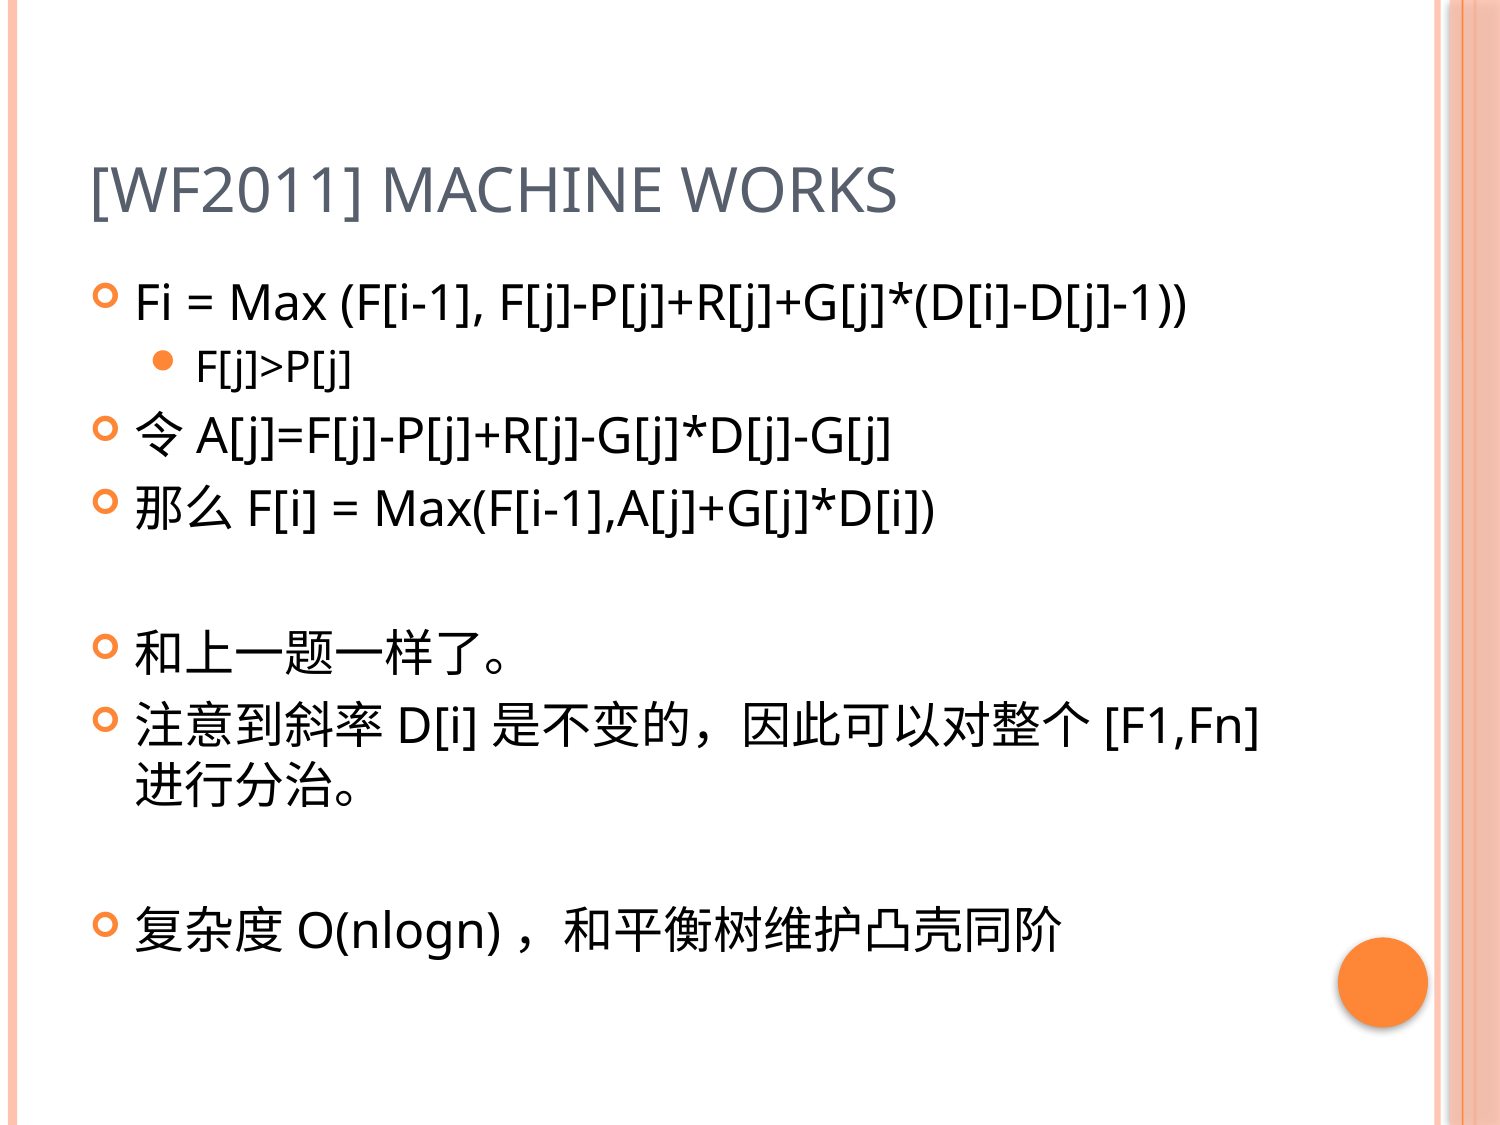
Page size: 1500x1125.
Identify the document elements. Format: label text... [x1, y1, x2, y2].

list Fi = Max (F[i-1], F[j]-P[j]+R[j]+G[j]*(D[i]-D[j]-1)) F[j]>P[j] 令A[j]=F[j]-P[j]+R[j]-G[j]*D[j]-G[j] 那么F[i] = Max(F[i-1],A[j]+G[j]*D[i]) 和上一题一样了。 注意到斜率D[i]是不变的，因此可以对整个[F1,Fn]进行分治。 复杂度O(nlogn)，和平衡树维护凸壳同阶 [75, 262, 1300, 1062]
title [WF2011] Machine Works [75, 45, 1300, 233]
